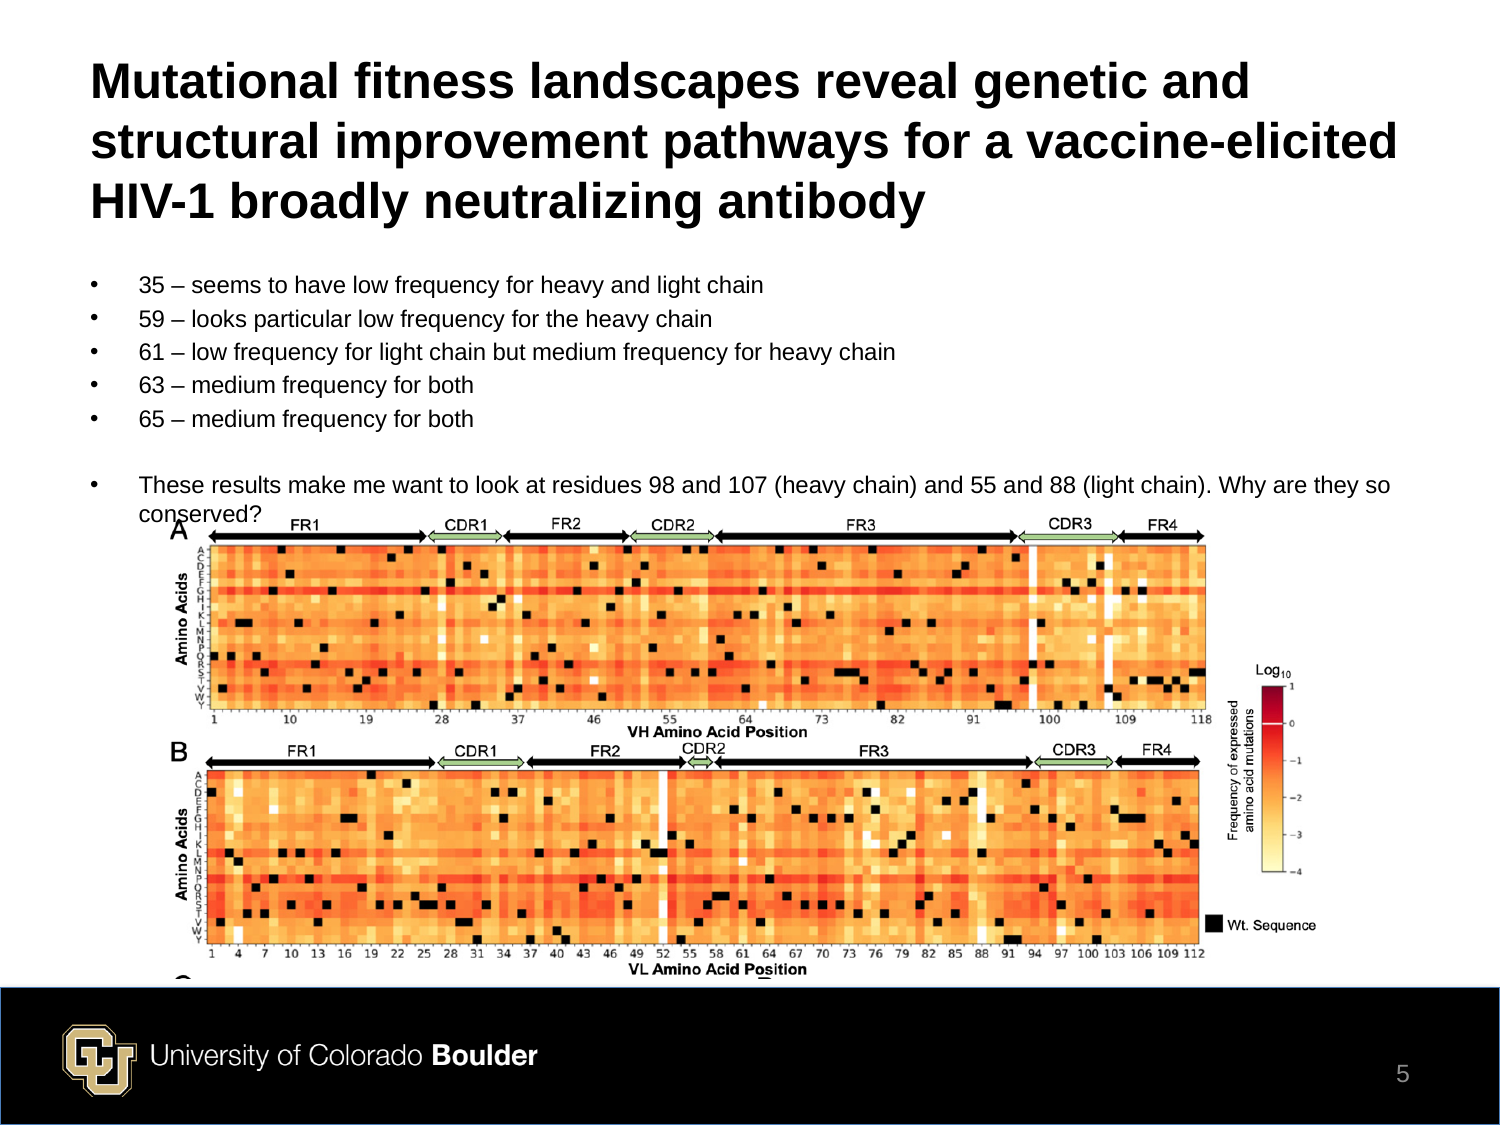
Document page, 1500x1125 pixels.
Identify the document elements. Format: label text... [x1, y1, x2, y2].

list 35 – seems to have low frequency for heavy and light chain 59 – looks particular low frequency for the heavy chain 61 – low frequency for light chain but medium frequency for heavy chain 63 – medium frequency for both 65 – medium frequency for both These results make me want to look at residues 98 and 107 (heavy chain) and 55 and 88 (light chain). Why are they so conserved? [75, 262, 1425, 536]
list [149, 500, 1351, 979]
title Mutational fitness landscapes reveal genetic and structural improvement pathways for a vaccine-elicited HIV-1 broadly neutralizing antibody [75, 45, 1425, 233]
slide_number 5 [1074, 1042, 1425, 1103]
